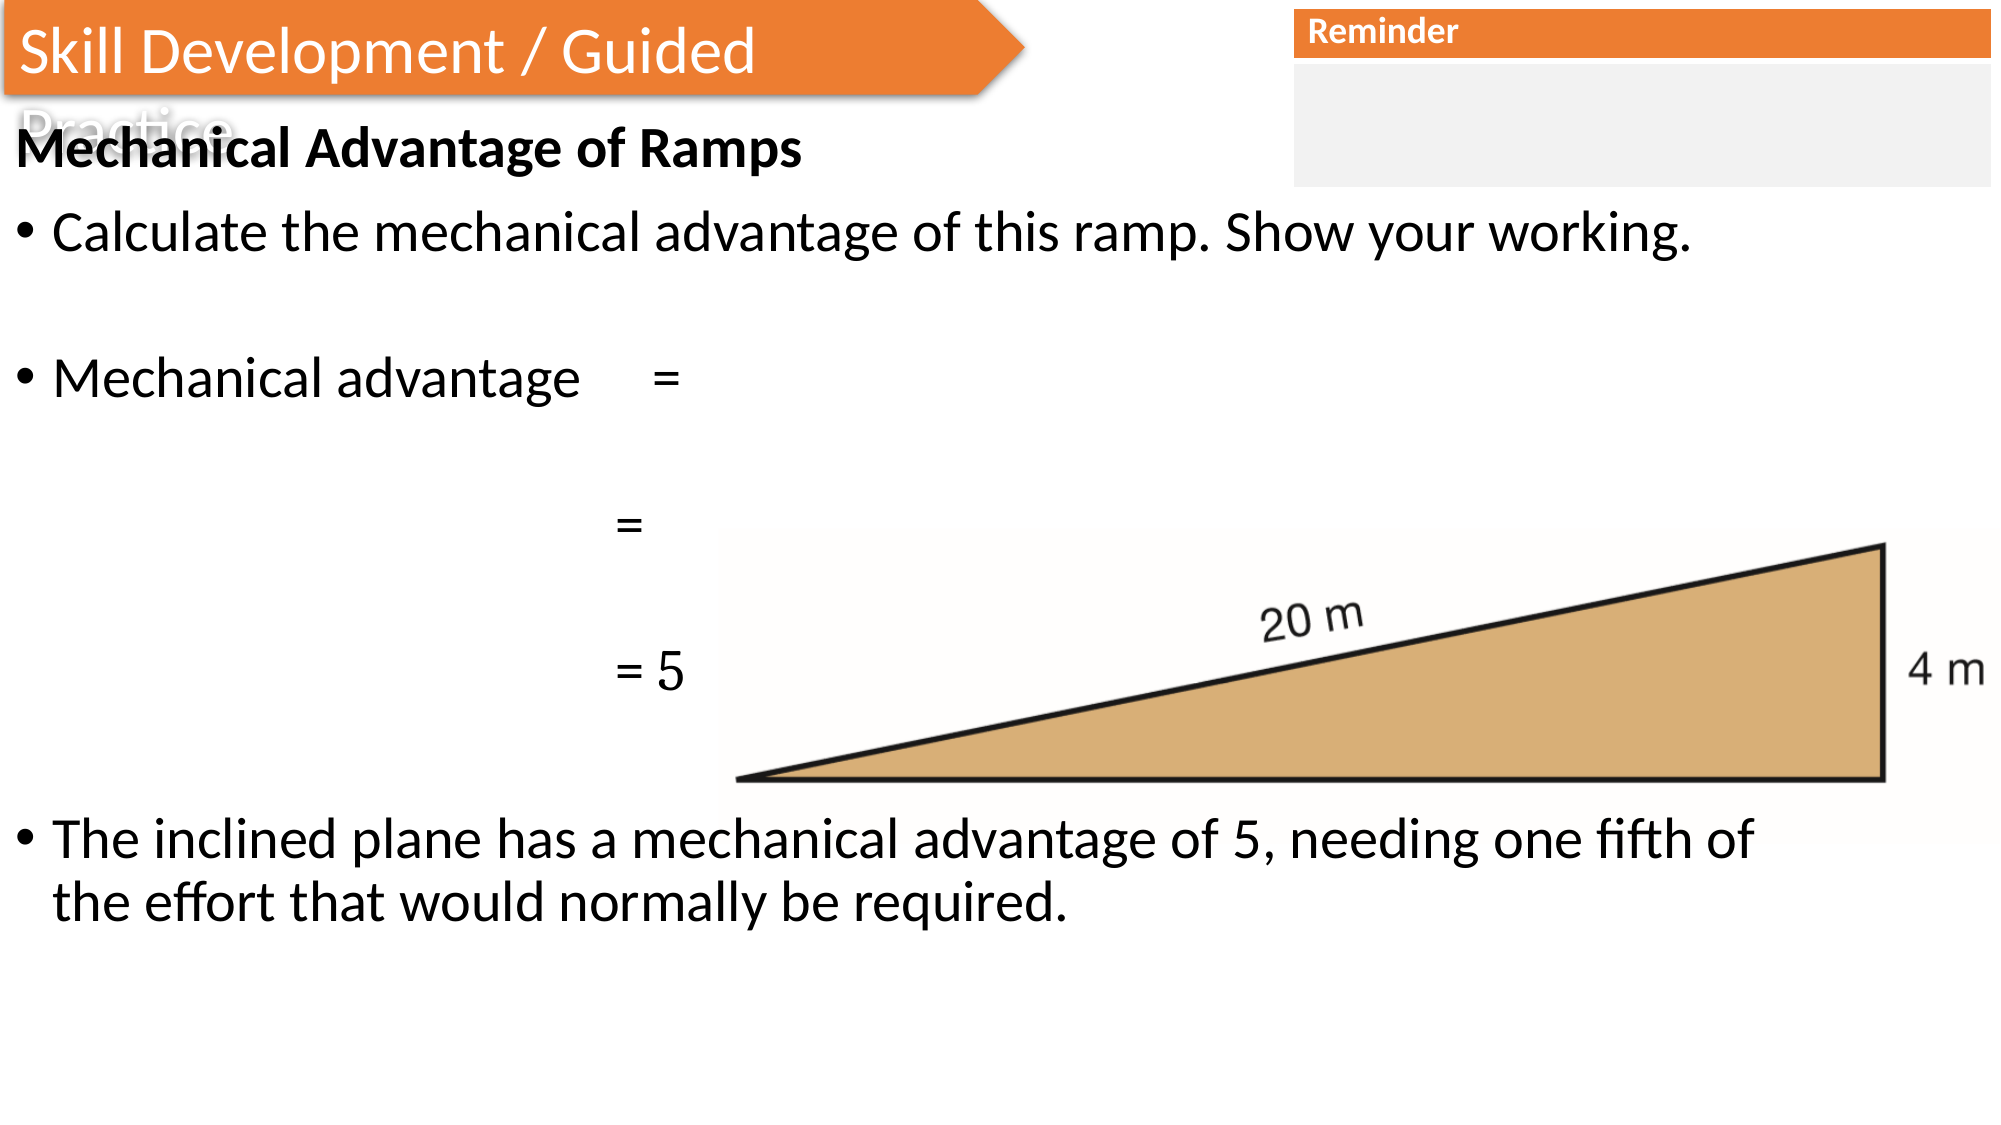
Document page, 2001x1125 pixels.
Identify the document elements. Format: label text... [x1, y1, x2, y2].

picture [718, 521, 2000, 844]
text_box Skill Development / Guided Practice [4, 0, 1025, 95]
